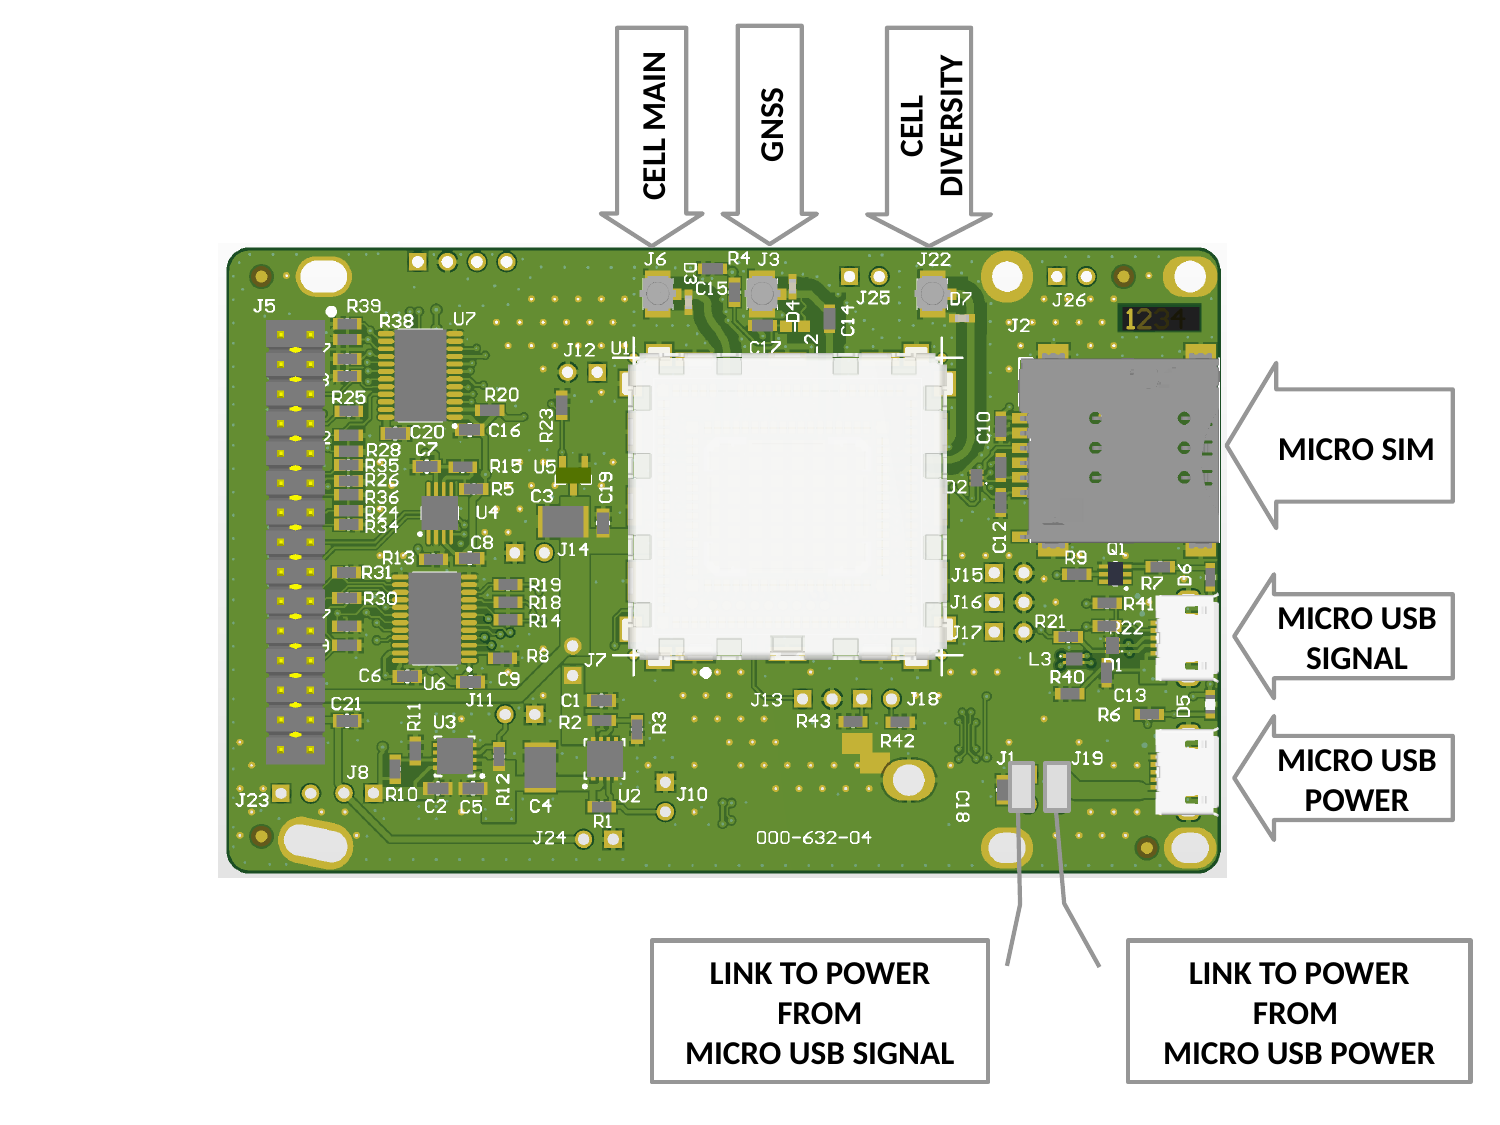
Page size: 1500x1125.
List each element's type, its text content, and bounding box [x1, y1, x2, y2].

text_box MICRO SIM [1231, 360, 1455, 531]
picture [218, 243, 1227, 879]
text_box LINK TO POWER FROM MICRO USB SIGNAL [650, 938, 990, 1084]
text_box CELL MAIN [598, 25, 705, 241]
text_box MICRO USB SIGNAL [1232, 572, 1455, 701]
text_box LINK TO POWER FROM MICRO USB POWER [1126, 938, 1473, 1084]
text_box LINK TO POWER FROM MICRO USB POWER [1060, 888, 1102, 969]
text_box GNSS [720, 23, 819, 241]
text_box LINK TO POWER FROM MICRO USB SIGNAL [1004, 888, 1023, 967]
text_box MICRO USB POWER [1232, 713, 1455, 843]
text_box CELL DIVERSITY [865, 25, 994, 241]
